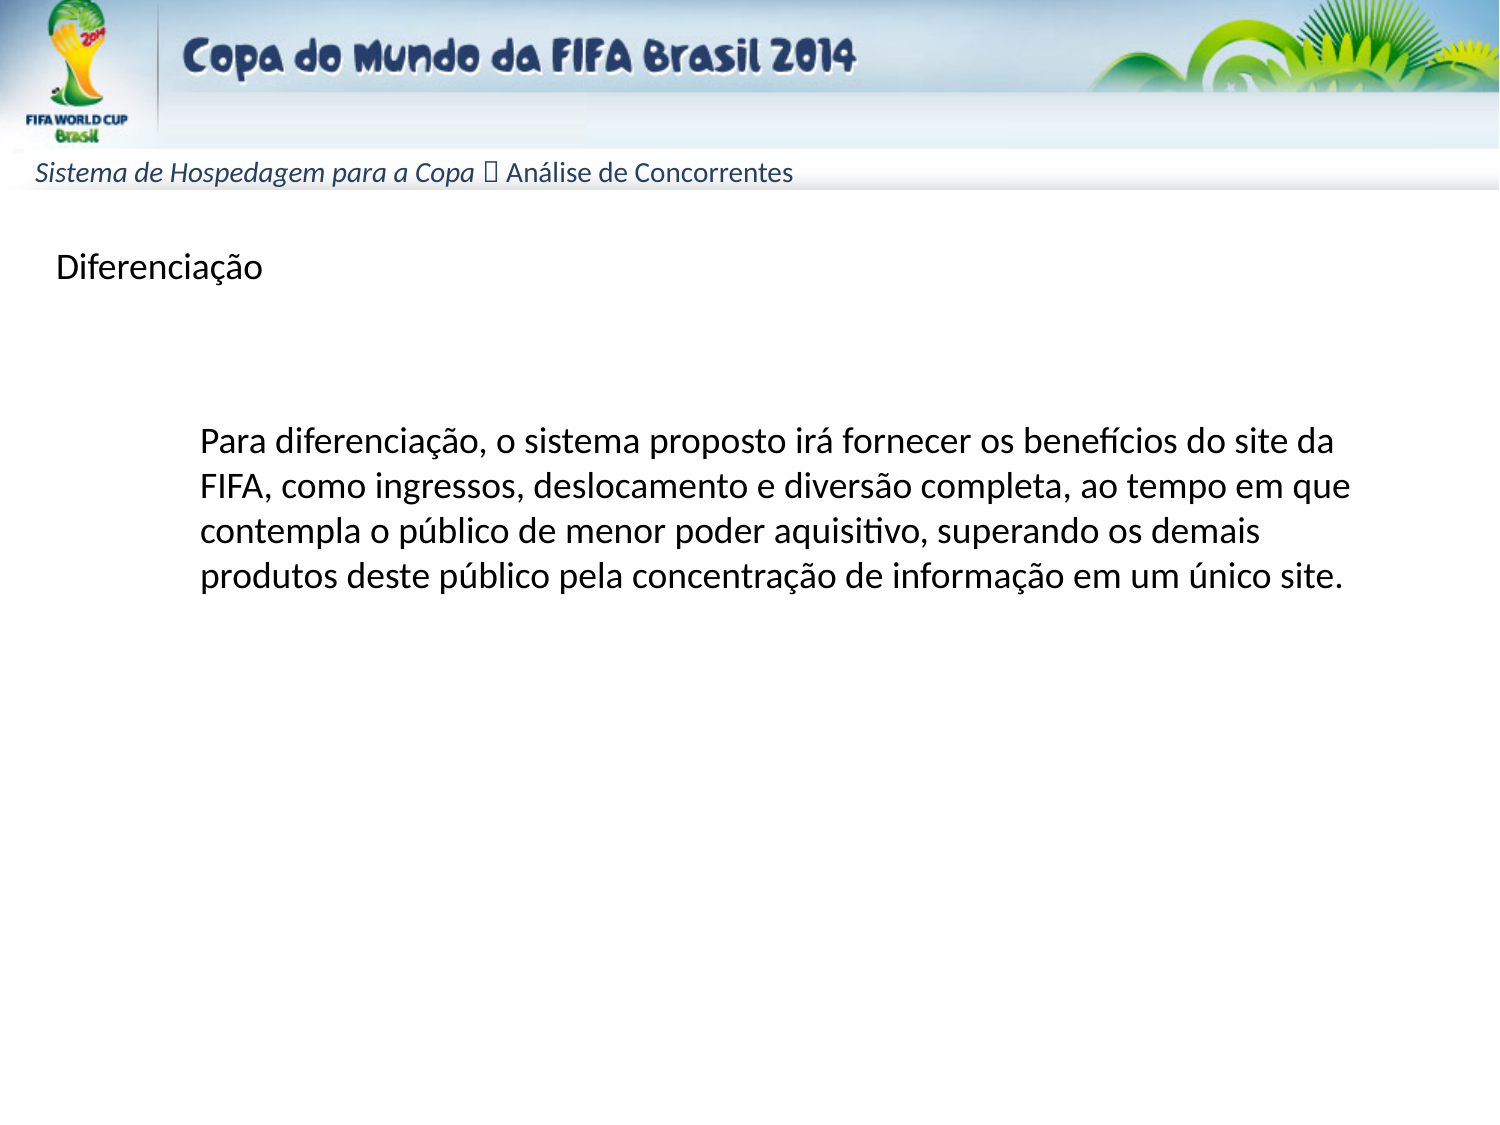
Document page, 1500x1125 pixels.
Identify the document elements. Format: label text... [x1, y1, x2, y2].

text_box Diferenciação [41, 235, 1483, 295]
picture [0, 0, 1500, 190]
text_box Para diferenciação, o sistema proposto irá fornecer os benefícios do site da FIFA, como ingressos, deslocamento e diversão completa, ao tempo em que contempla o público de menor poder aquisitivo, superando os demais produtos deste público pela concentração de informação em um único site. [185, 408, 1402, 604]
